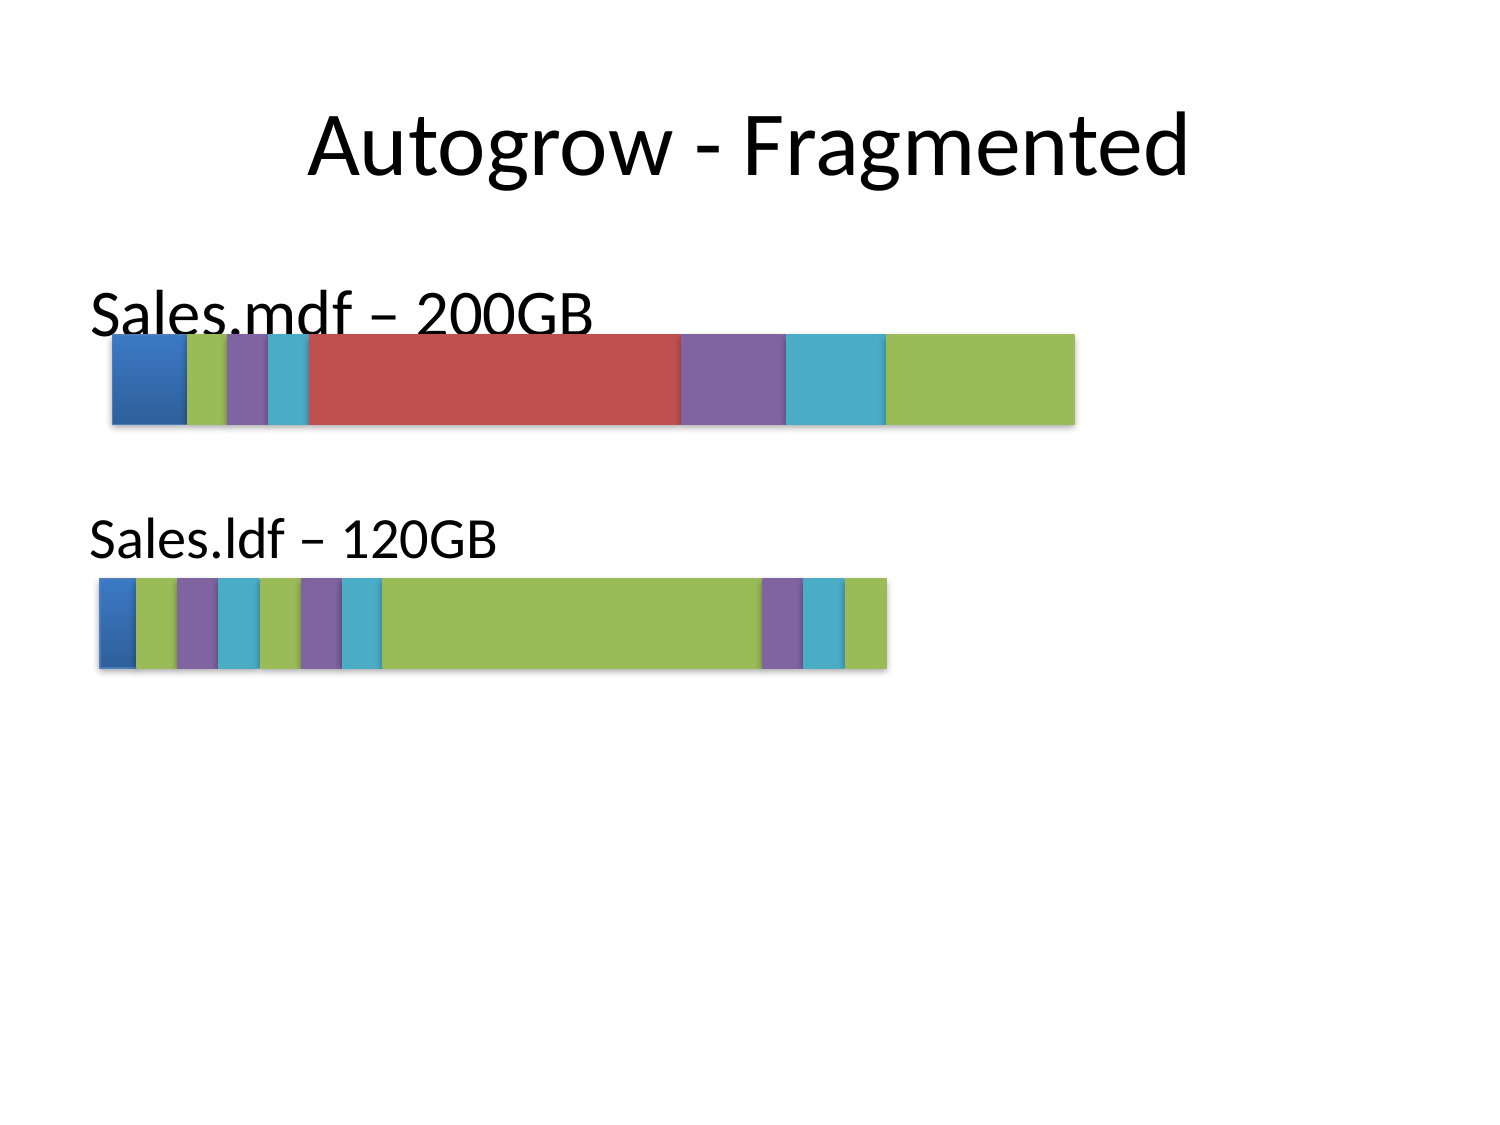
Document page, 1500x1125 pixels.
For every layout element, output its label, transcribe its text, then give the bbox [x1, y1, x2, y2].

text_box [342, 578, 381, 669]
text_box [681, 334, 785, 425]
title Autogrow - Fragmented [75, 45, 1425, 233]
text_box [301, 578, 340, 669]
text_box [803, 578, 844, 669]
text_box [762, 578, 802, 669]
text_box [136, 578, 176, 669]
text_box [260, 578, 300, 669]
text_box [309, 334, 680, 425]
text_box [187, 334, 226, 425]
text_box [218, 578, 259, 669]
text_box [99, 578, 135, 669]
text_box [177, 578, 217, 669]
text_box [382, 578, 761, 669]
text_box Sales.ldf – 120GB [74, 493, 1425, 578]
list Sales.mdf – 200GB [75, 262, 1317, 425]
text_box [112, 334, 186, 425]
text_box [786, 334, 885, 425]
text_box [845, 578, 887, 669]
text_box [227, 334, 267, 425]
text_box [268, 334, 308, 425]
text_box [886, 334, 1075, 425]
